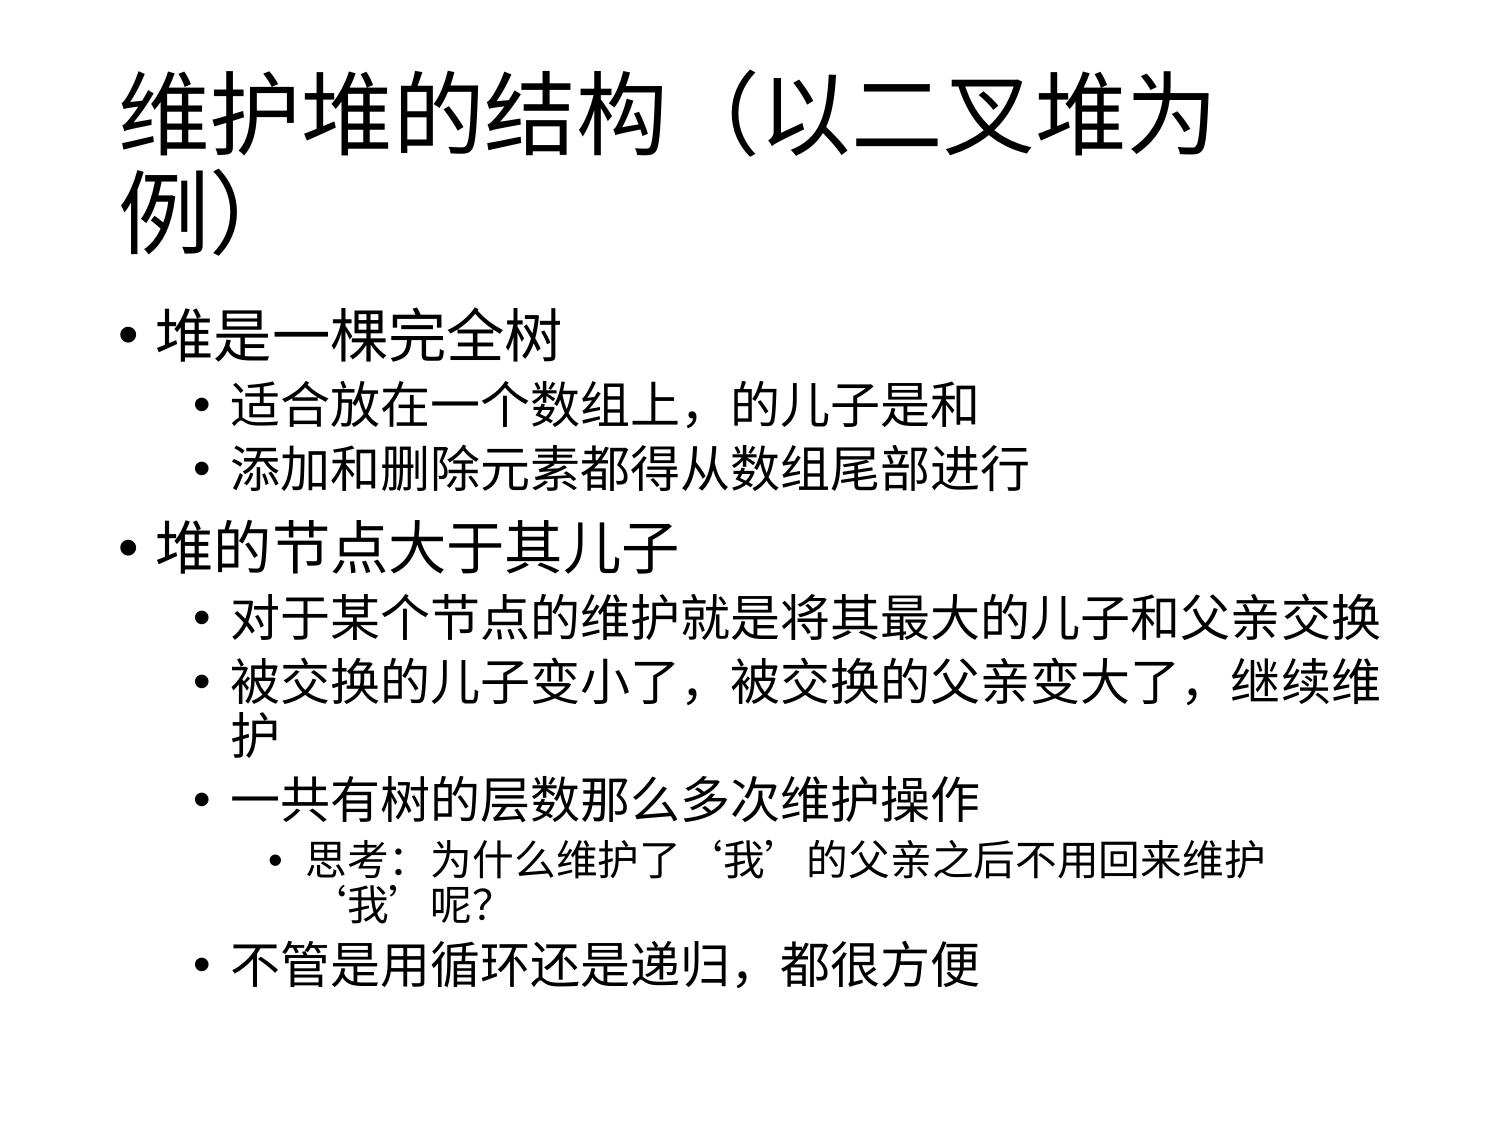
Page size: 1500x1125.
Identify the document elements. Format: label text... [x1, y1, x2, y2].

title 维护堆的结构（以二叉堆为例） [103, 59, 1397, 278]
